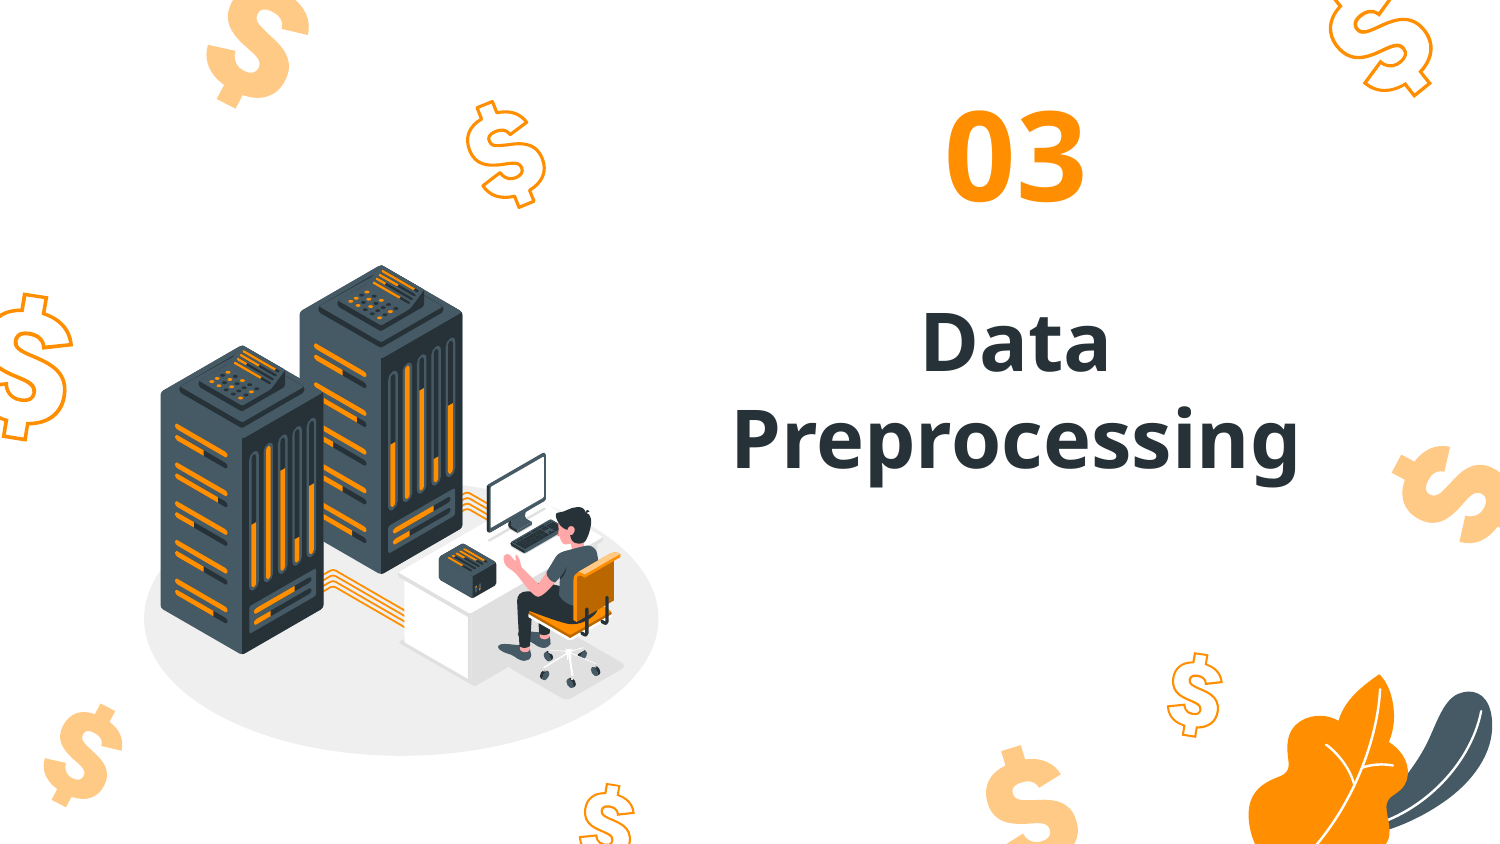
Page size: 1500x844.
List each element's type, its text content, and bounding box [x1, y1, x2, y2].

text_box [43, 703, 113, 808]
title Data Preprocessing [651, 251, 1381, 500]
title 03 [907, 50, 1125, 252]
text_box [118, 265, 684, 756]
text_box [1166, 652, 1223, 738]
text_box [467, 101, 545, 208]
